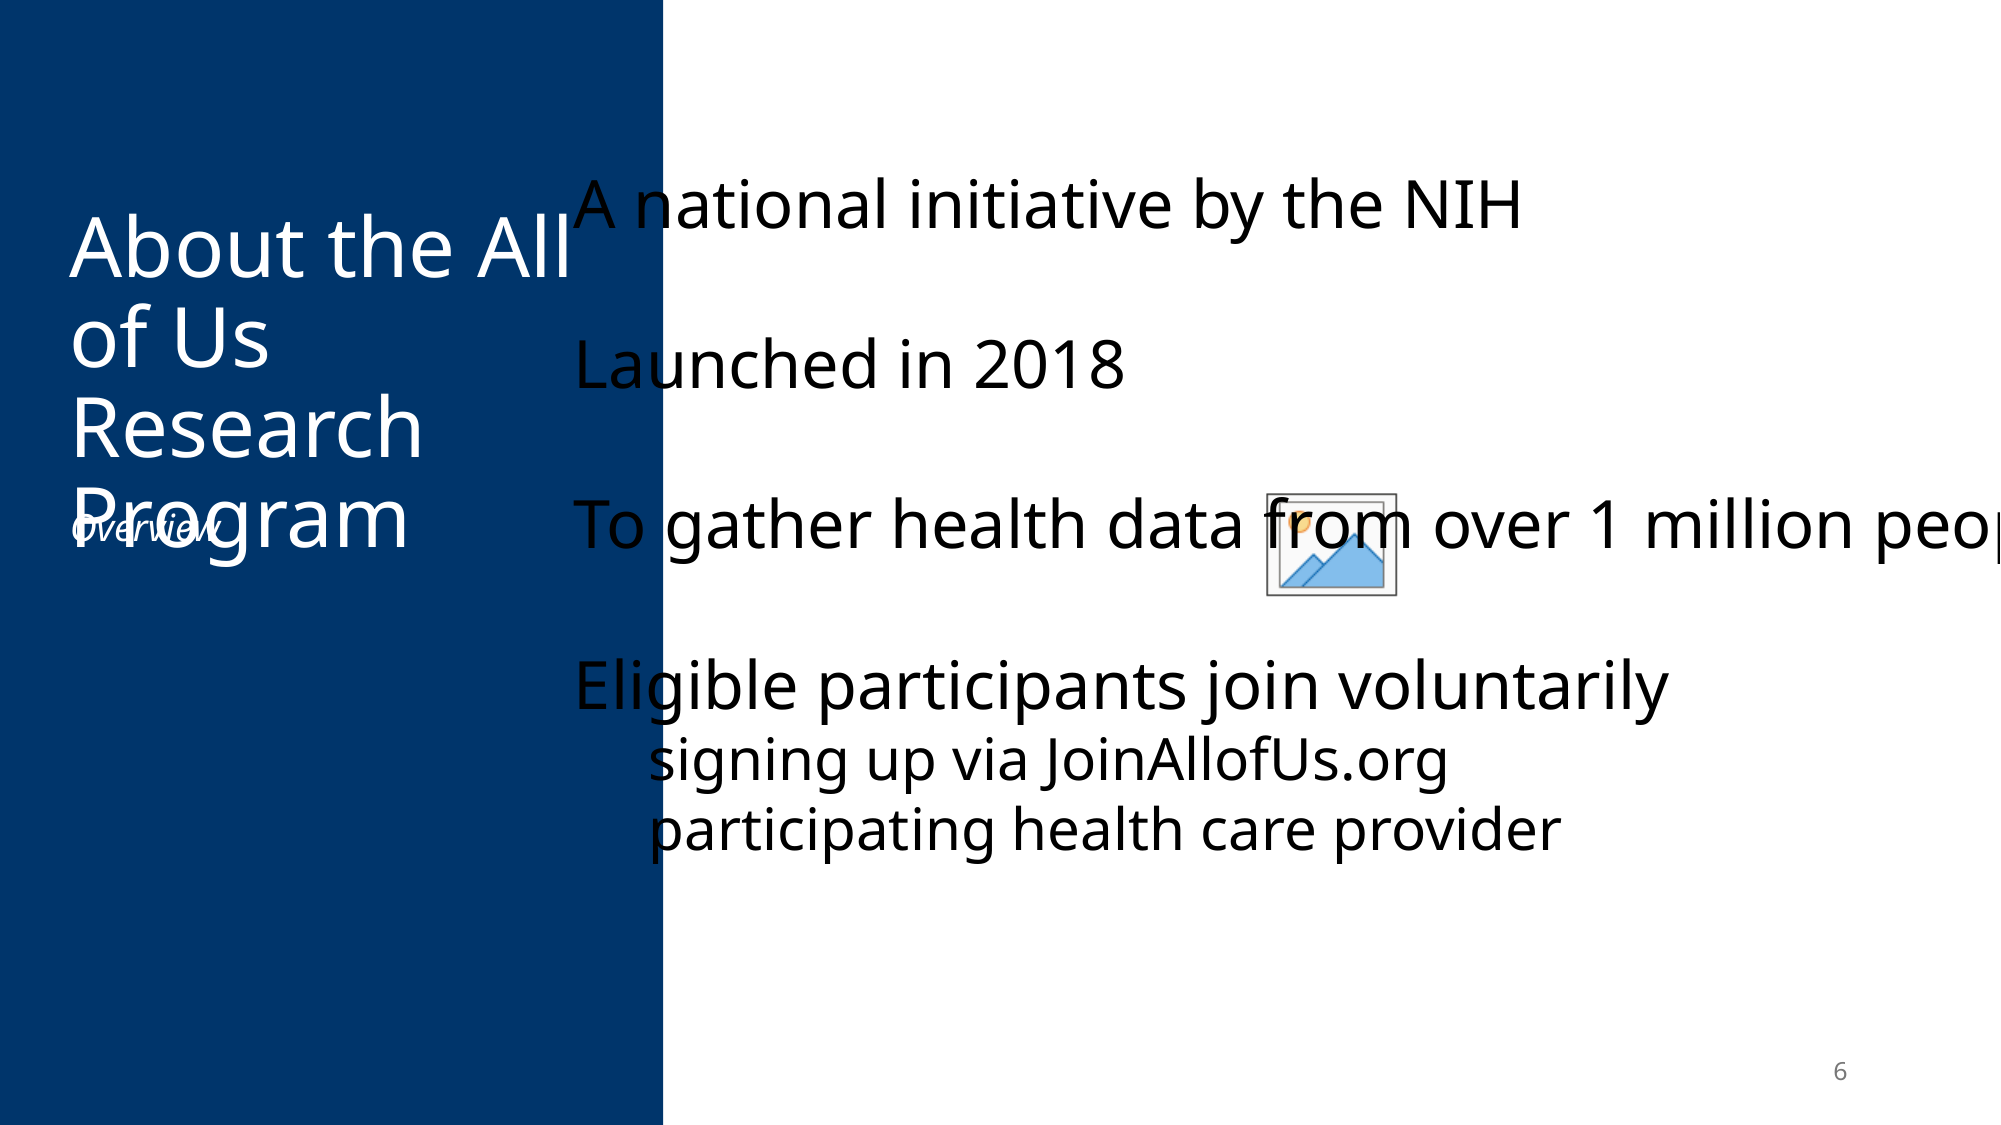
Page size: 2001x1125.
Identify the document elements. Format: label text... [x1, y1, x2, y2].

picture [773, 153, 1891, 937]
slide_number 6 [1412, 1042, 1863, 1103]
list About the All of Us Research Program [54, 198, 595, 468]
list Overview [54, 501, 552, 546]
